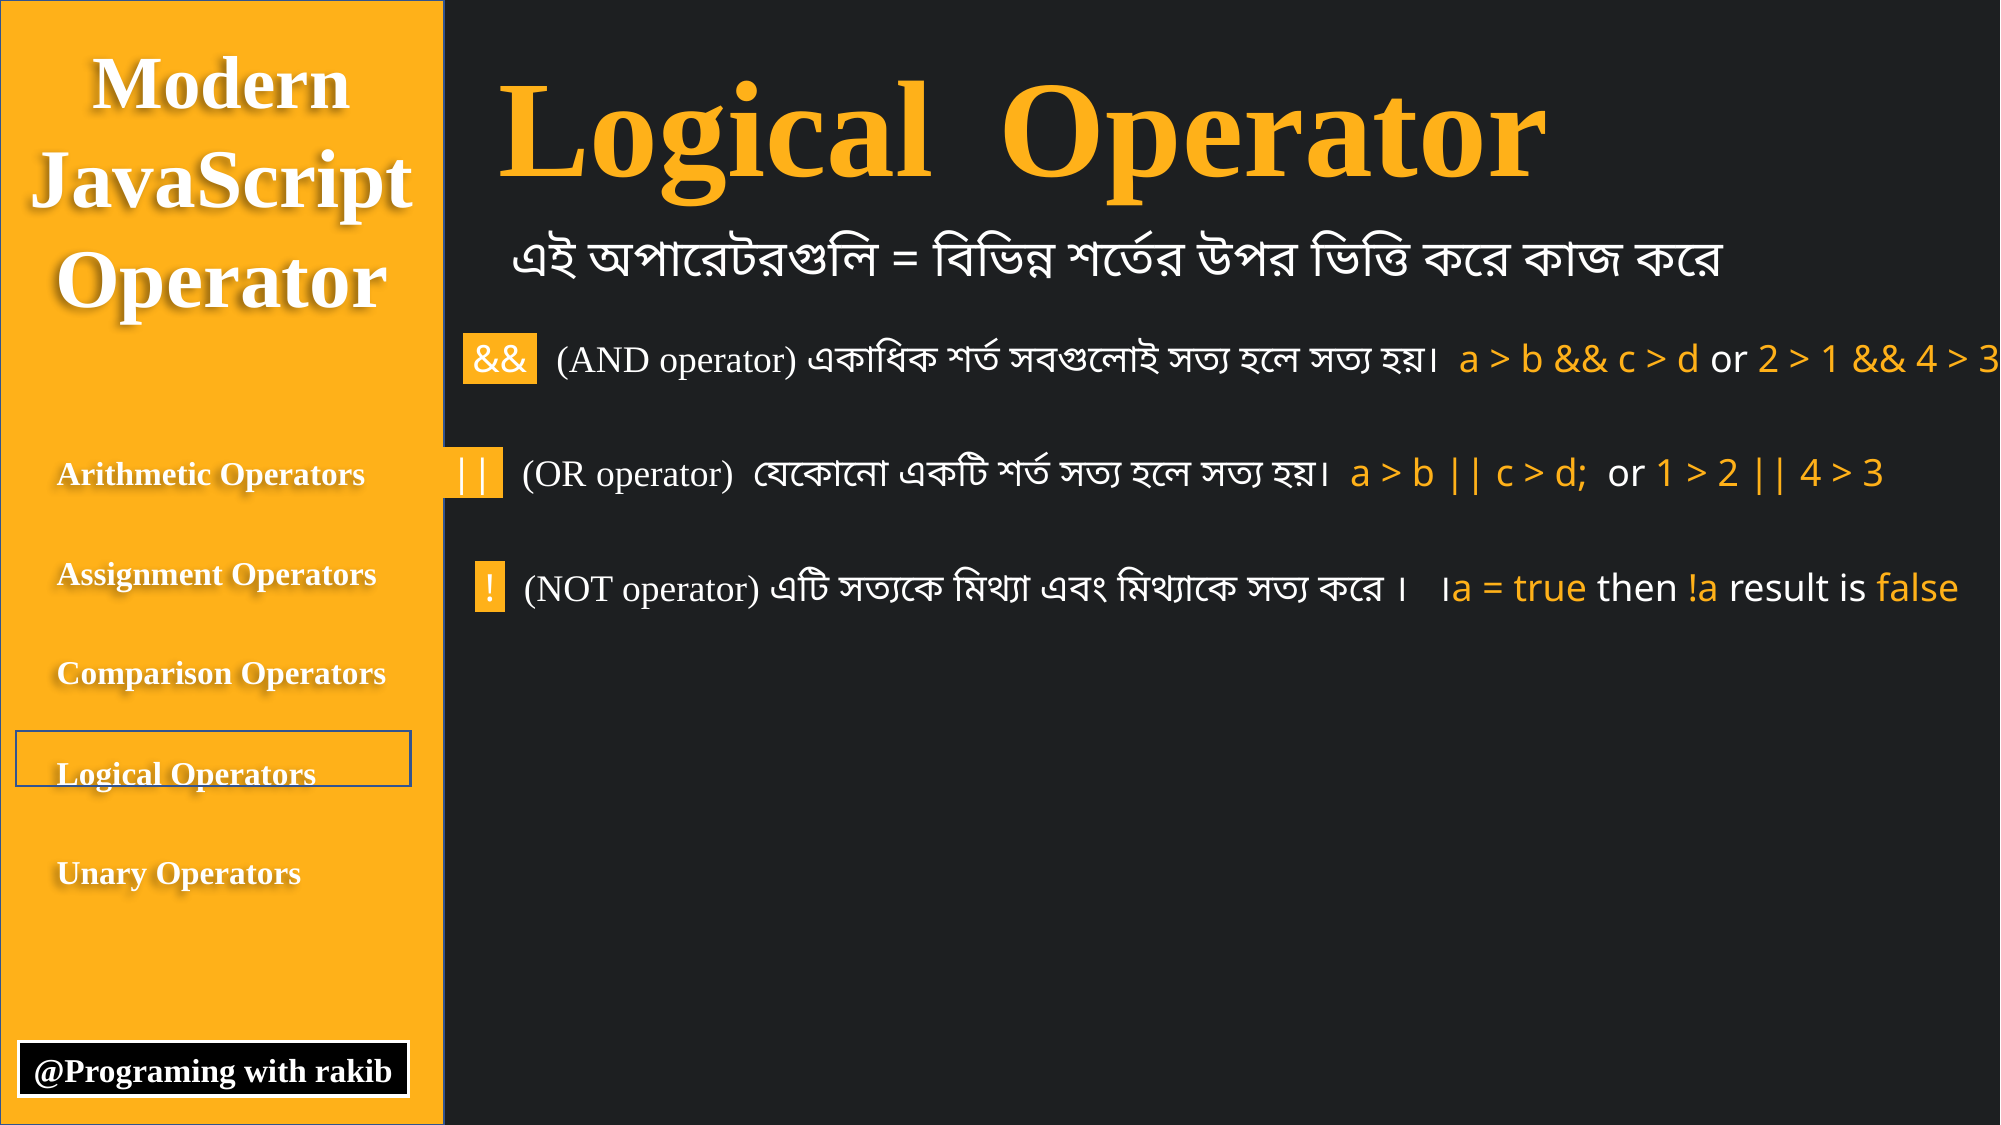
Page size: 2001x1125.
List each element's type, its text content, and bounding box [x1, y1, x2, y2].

text_box && (AND operator) একাধিক শর্ত সবগুলোই সত্য হলে সত্য হয়। a > b && c > d or 2 > 1 && 4 > 3 [447, 327, 2000, 388]
text_box ! (NOT operator) এটি সত্যকে মিথ্যা এবং মিথ্যাকে সত্য করে । ।a = true then !a result is false [460, 556, 1984, 616]
text_box Arithmetic Operators Assignment Operators Comparison Operators Logical Operators Unary Operators [41, 384, 402, 730]
text_box @Programing with rakib [17, 1040, 410, 1098]
text_box Logical Operator [483, 31, 1873, 211]
text_box Modern JavaScript Operator [14, 26, 429, 432]
text_box || (OR operator) যেকোনো একটি শর্ত সত্য হলে সত্য হয়। a > b || c > d; or 1 > 2 || 4 > 3 [426, 441, 1900, 502]
text_box [0, 0, 445, 1125]
text_box [15, 730, 412, 787]
text_box Arithmetic Operators Assignment Operators Comparison Operators Logical Operators Unary Operators [41, 787, 402, 899]
text_box এই অপারেটরগুলি = বিভিন্ন শর্তের উপর ভিত্তি করে কাজ করে [496, 188, 1974, 294]
